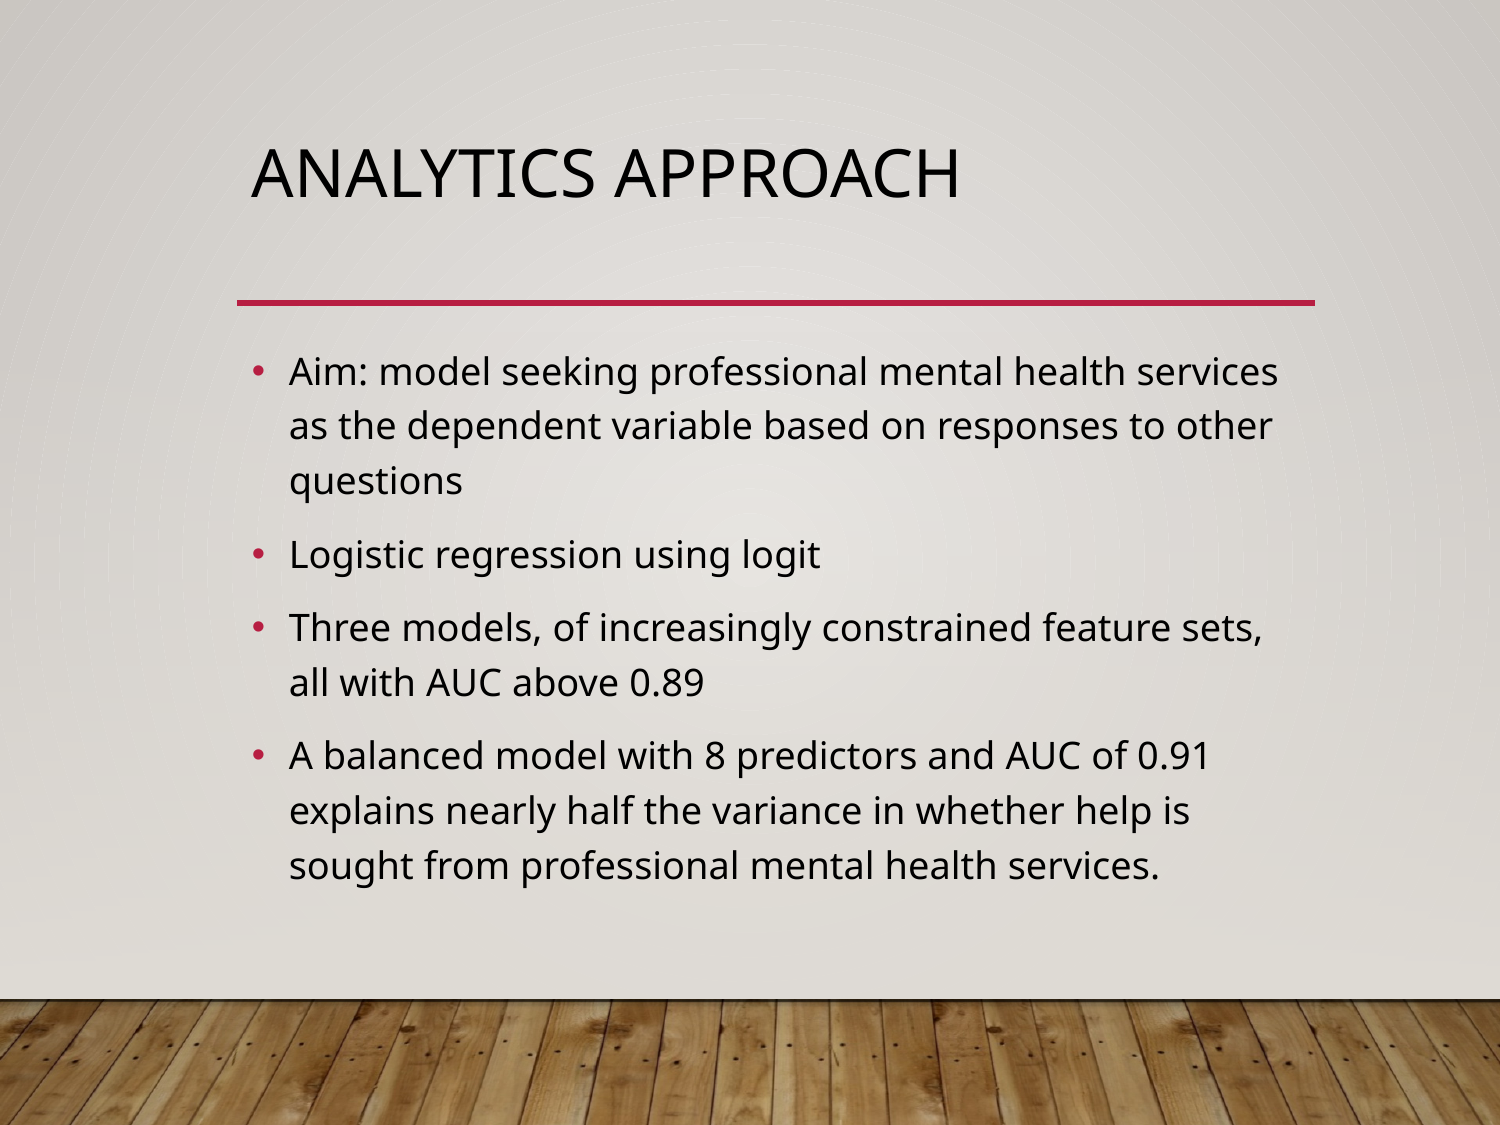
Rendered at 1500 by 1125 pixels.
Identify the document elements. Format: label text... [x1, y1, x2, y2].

picture [0, 999, 1500, 1125]
title Analytics Approach [236, 131, 1315, 305]
list Aim: model seeking professional mental health services as the dependent variable based on responses to other questions Logistic regression using logit Three models, of increasingly constrained feature sets, all with AUC above 0.89 A balanced model with 8 predictors and AUC of 0.91 explains nearly half the variance in whether help is sought from professional mental health services. [236, 330, 1315, 897]
